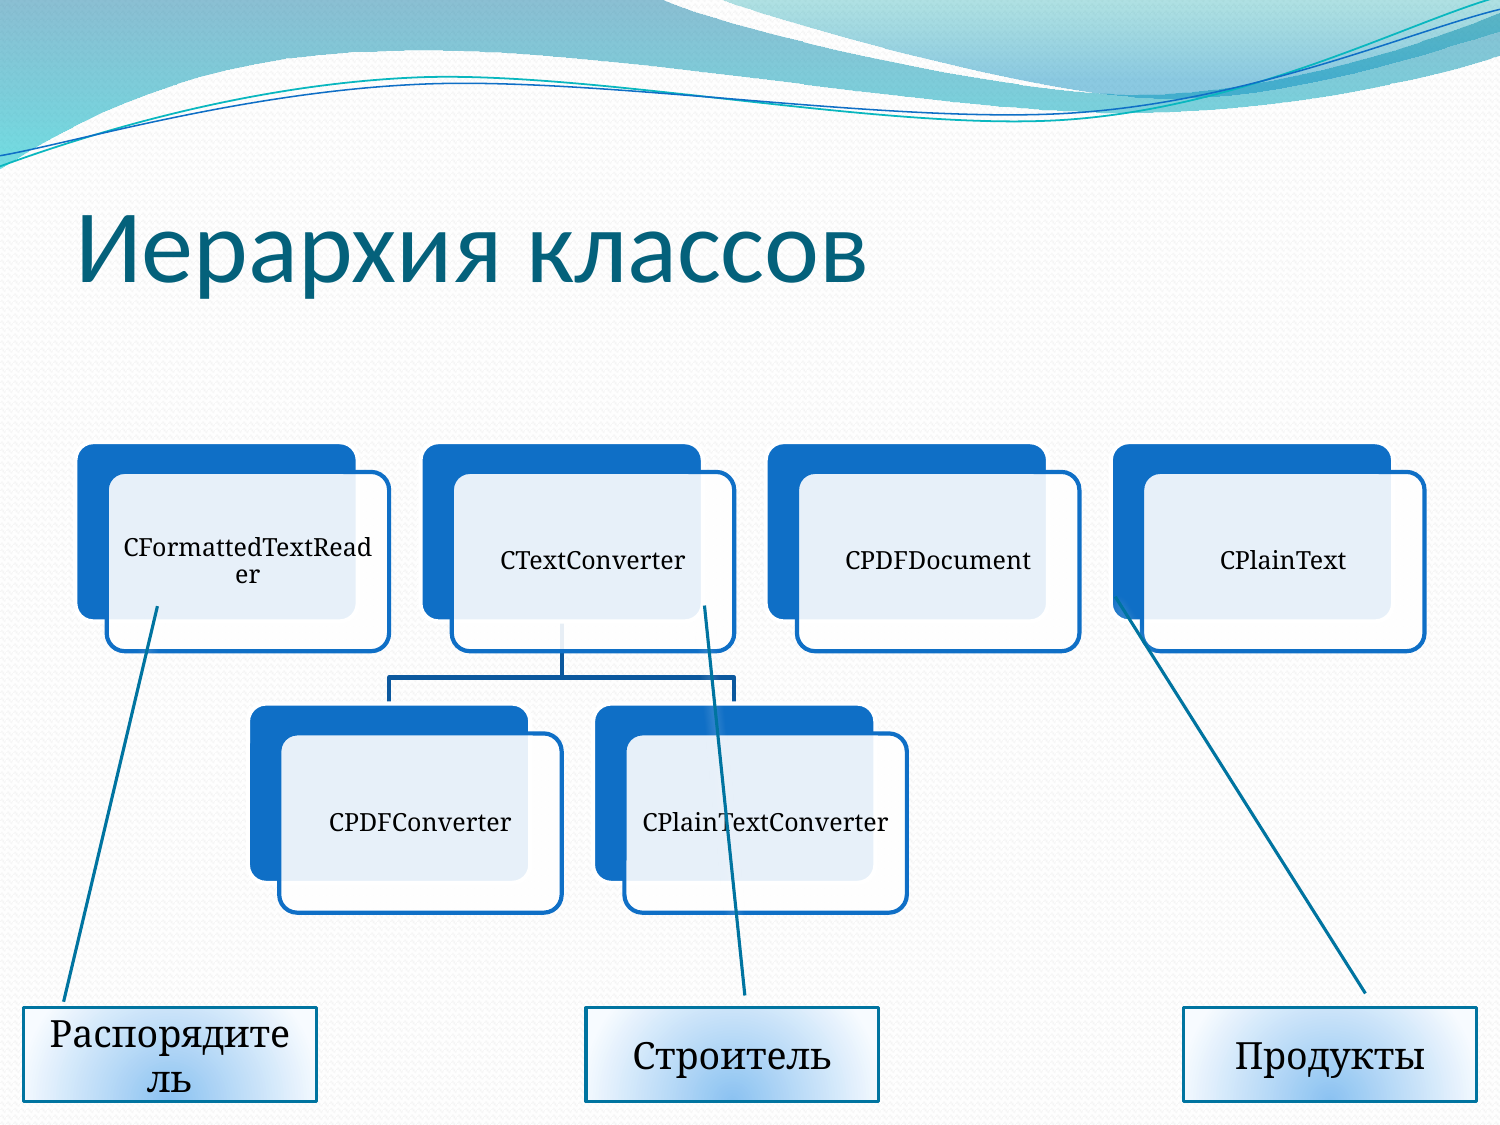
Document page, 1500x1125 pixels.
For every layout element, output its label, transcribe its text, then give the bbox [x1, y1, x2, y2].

text_box Распорядитель [23, 1007, 317, 1102]
title Иерархия классов [75, 115, 1425, 303]
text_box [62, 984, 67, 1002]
text_box Строитель [585, 1051, 880, 1102]
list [74, 317, 1426, 1038]
text_box Продукты [1183, 1007, 1477, 1102]
